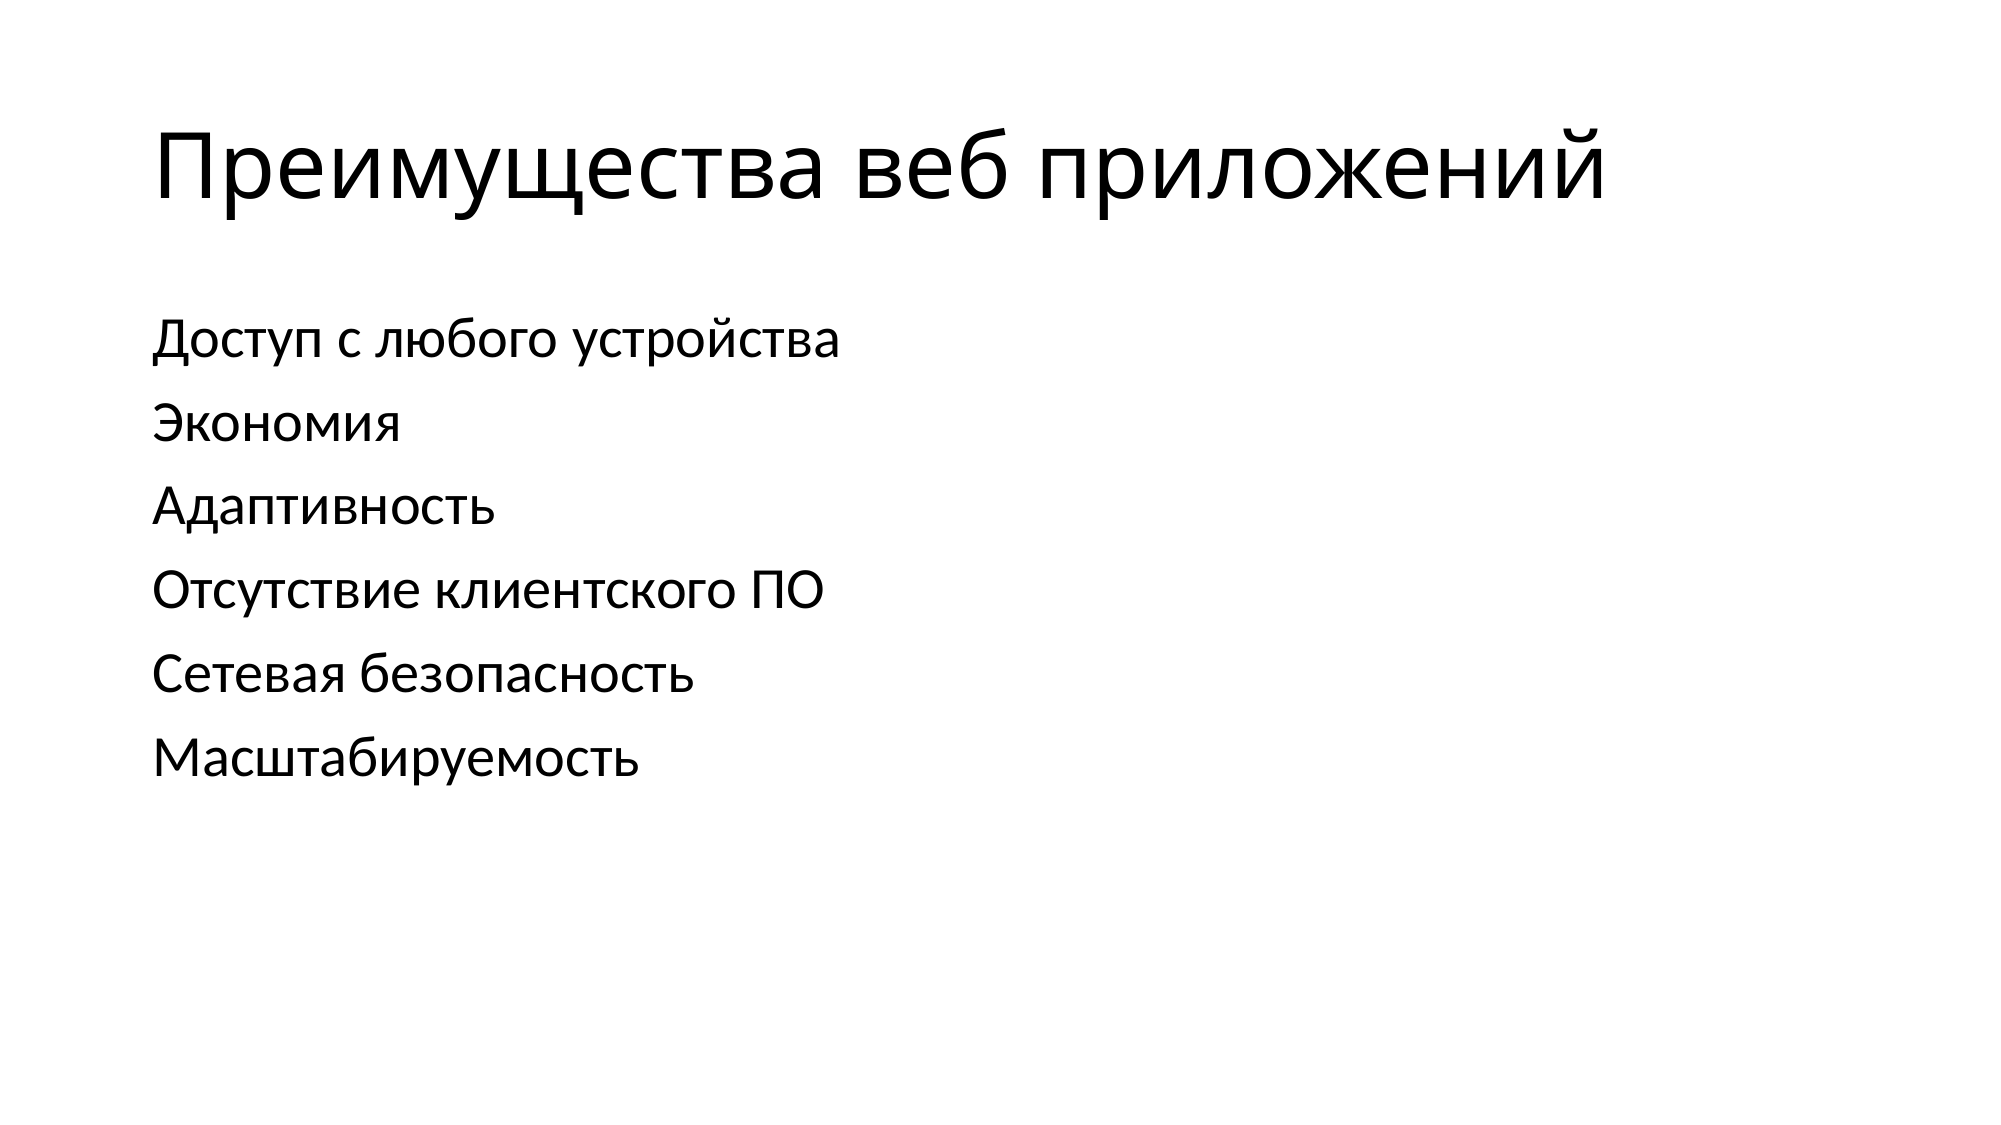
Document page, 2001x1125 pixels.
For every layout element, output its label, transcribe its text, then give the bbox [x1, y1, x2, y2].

list Доступ с любого устройства Экономия Адаптивность Отсутствие клиентского ПО Сетевая безопасность Масштабируемость [137, 299, 1863, 1014]
title Преимущества веб приложений [137, 59, 1863, 278]
